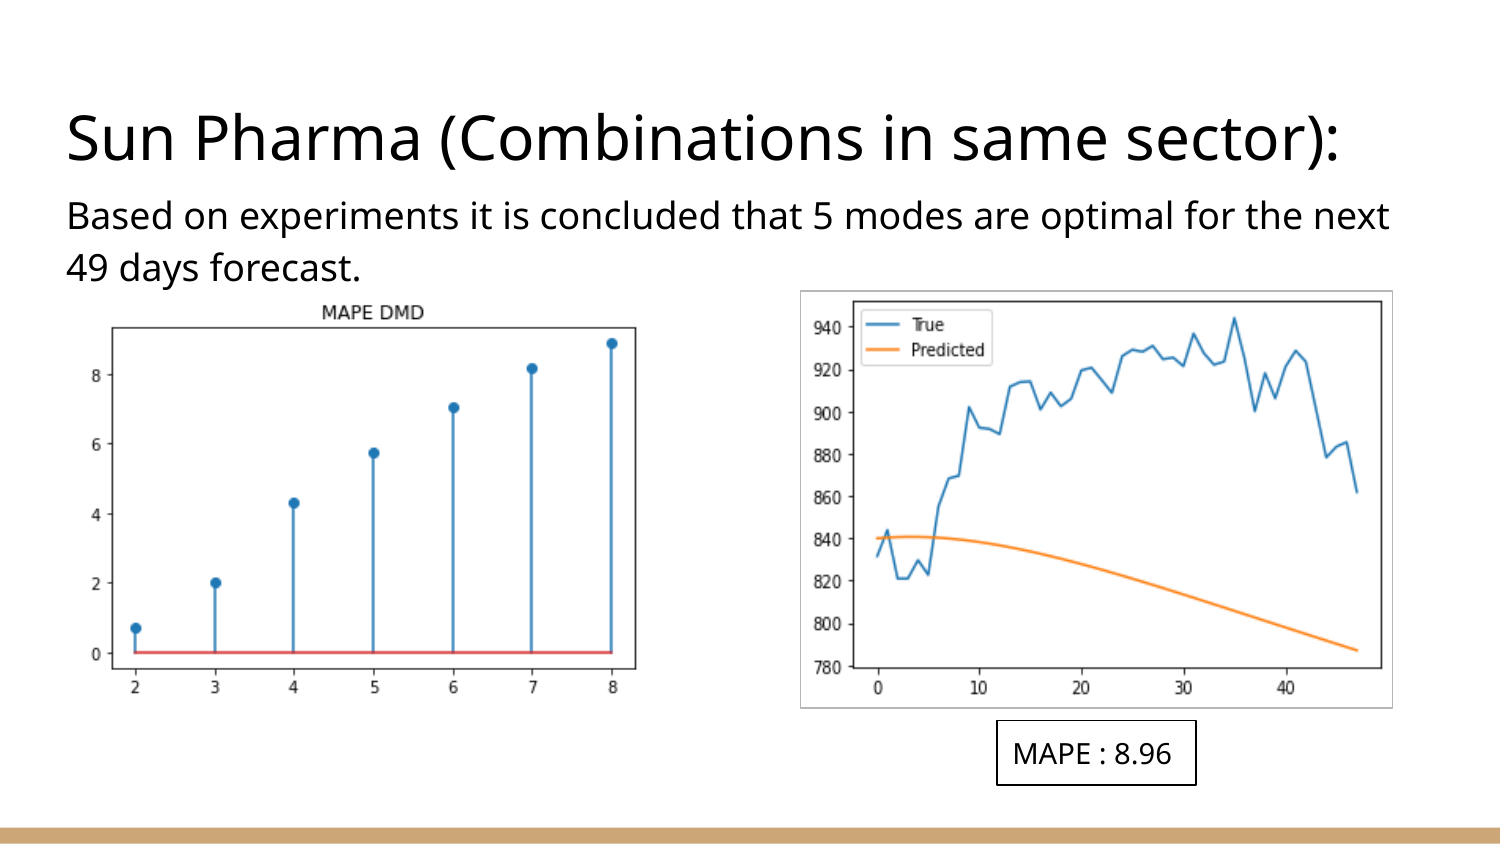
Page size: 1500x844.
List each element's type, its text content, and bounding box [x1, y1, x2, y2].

picture [79, 293, 646, 706]
title Sun Pharma (Combinations in same sector): [51, 51, 1449, 170]
list Based on experiments it is concluded that 5 modes are optimal for the next 49 days forecast. [51, 170, 1449, 721]
picture [801, 291, 1393, 708]
text_box MAPE : 8.96 [997, 720, 1196, 786]
